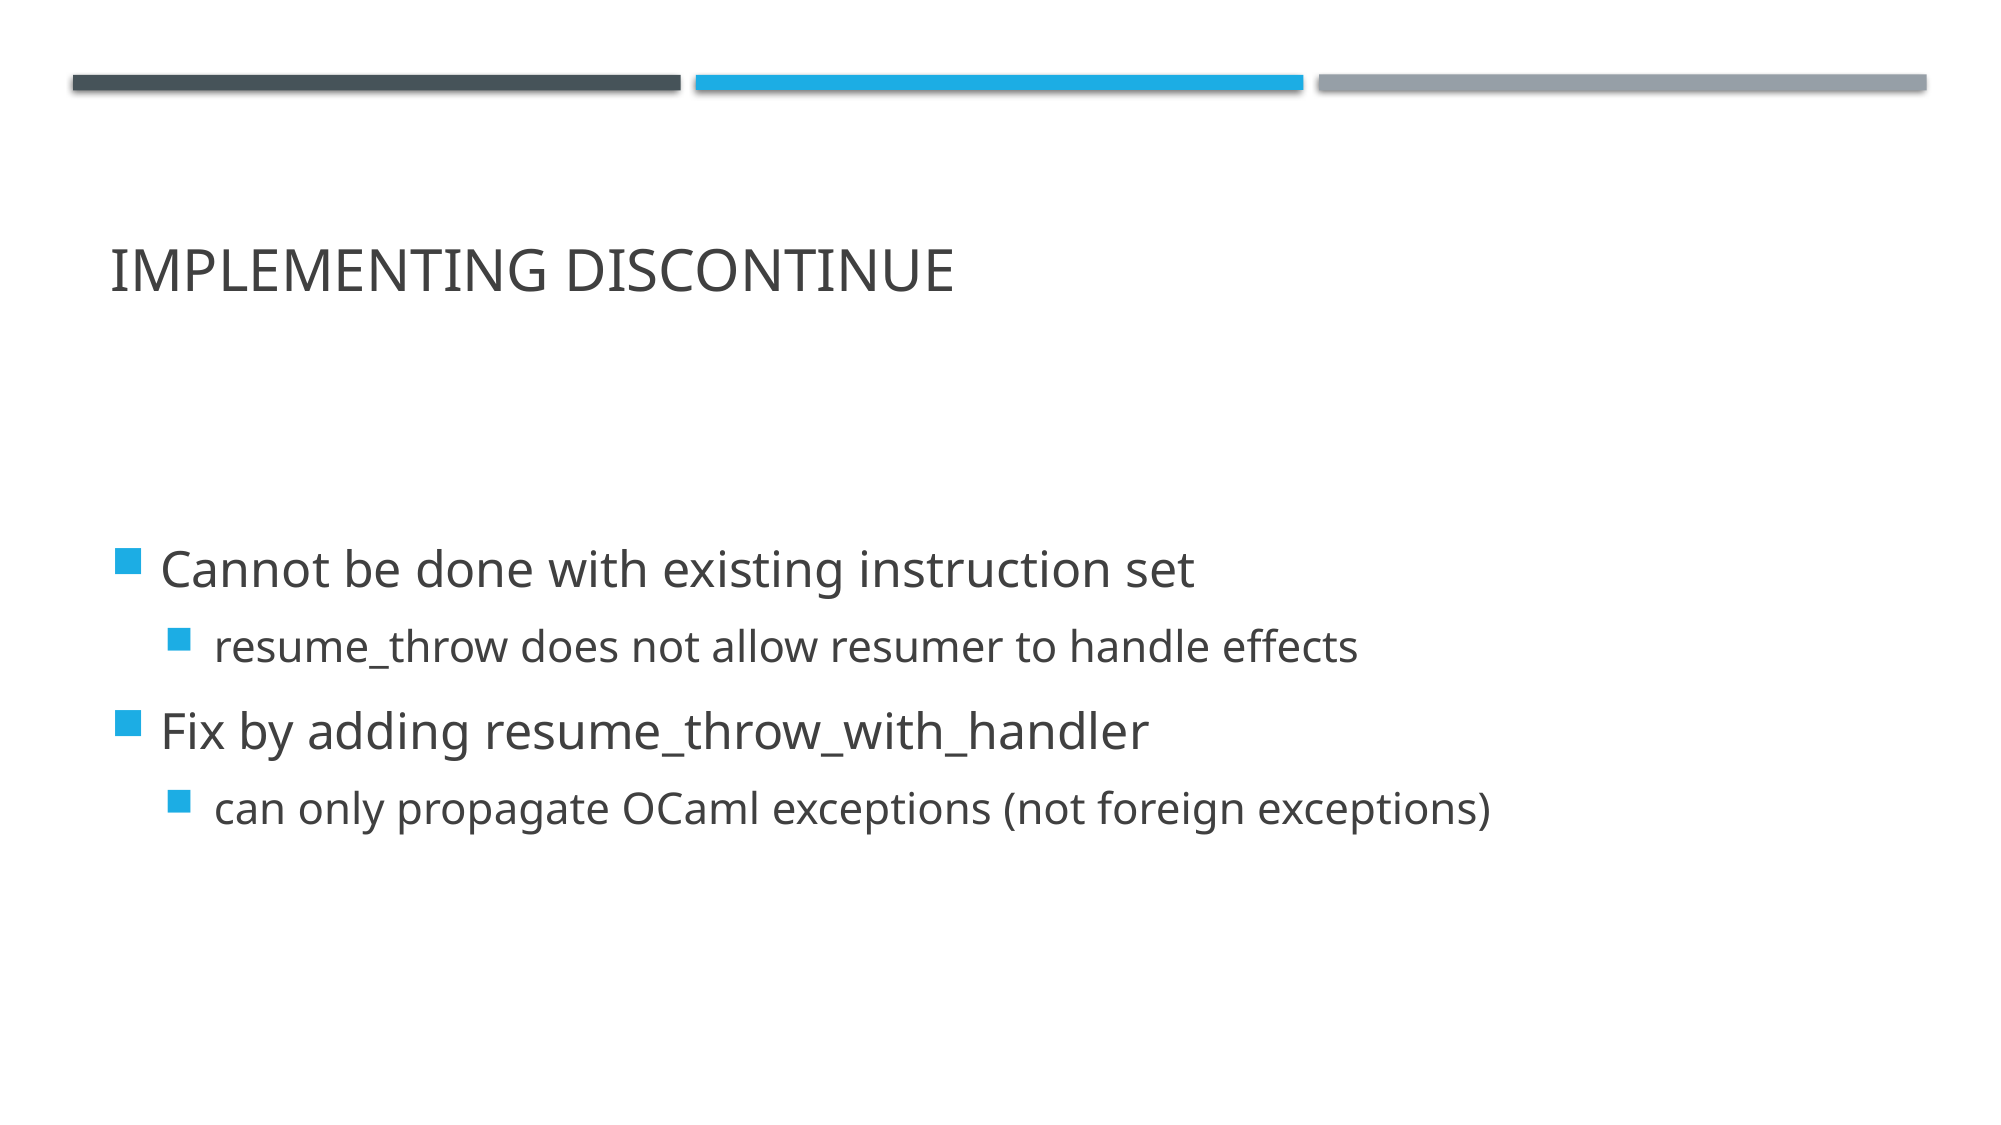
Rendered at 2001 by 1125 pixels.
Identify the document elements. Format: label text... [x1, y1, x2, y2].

list Cannot be done with existing instruction set resume_throw does not allow resumer to handle effects Fix by adding resume_throw_with_handler can only propagate OCaml exceptions (not foreign exceptions) [95, 383, 1905, 981]
title Implementing discontinue [95, 115, 1905, 311]
